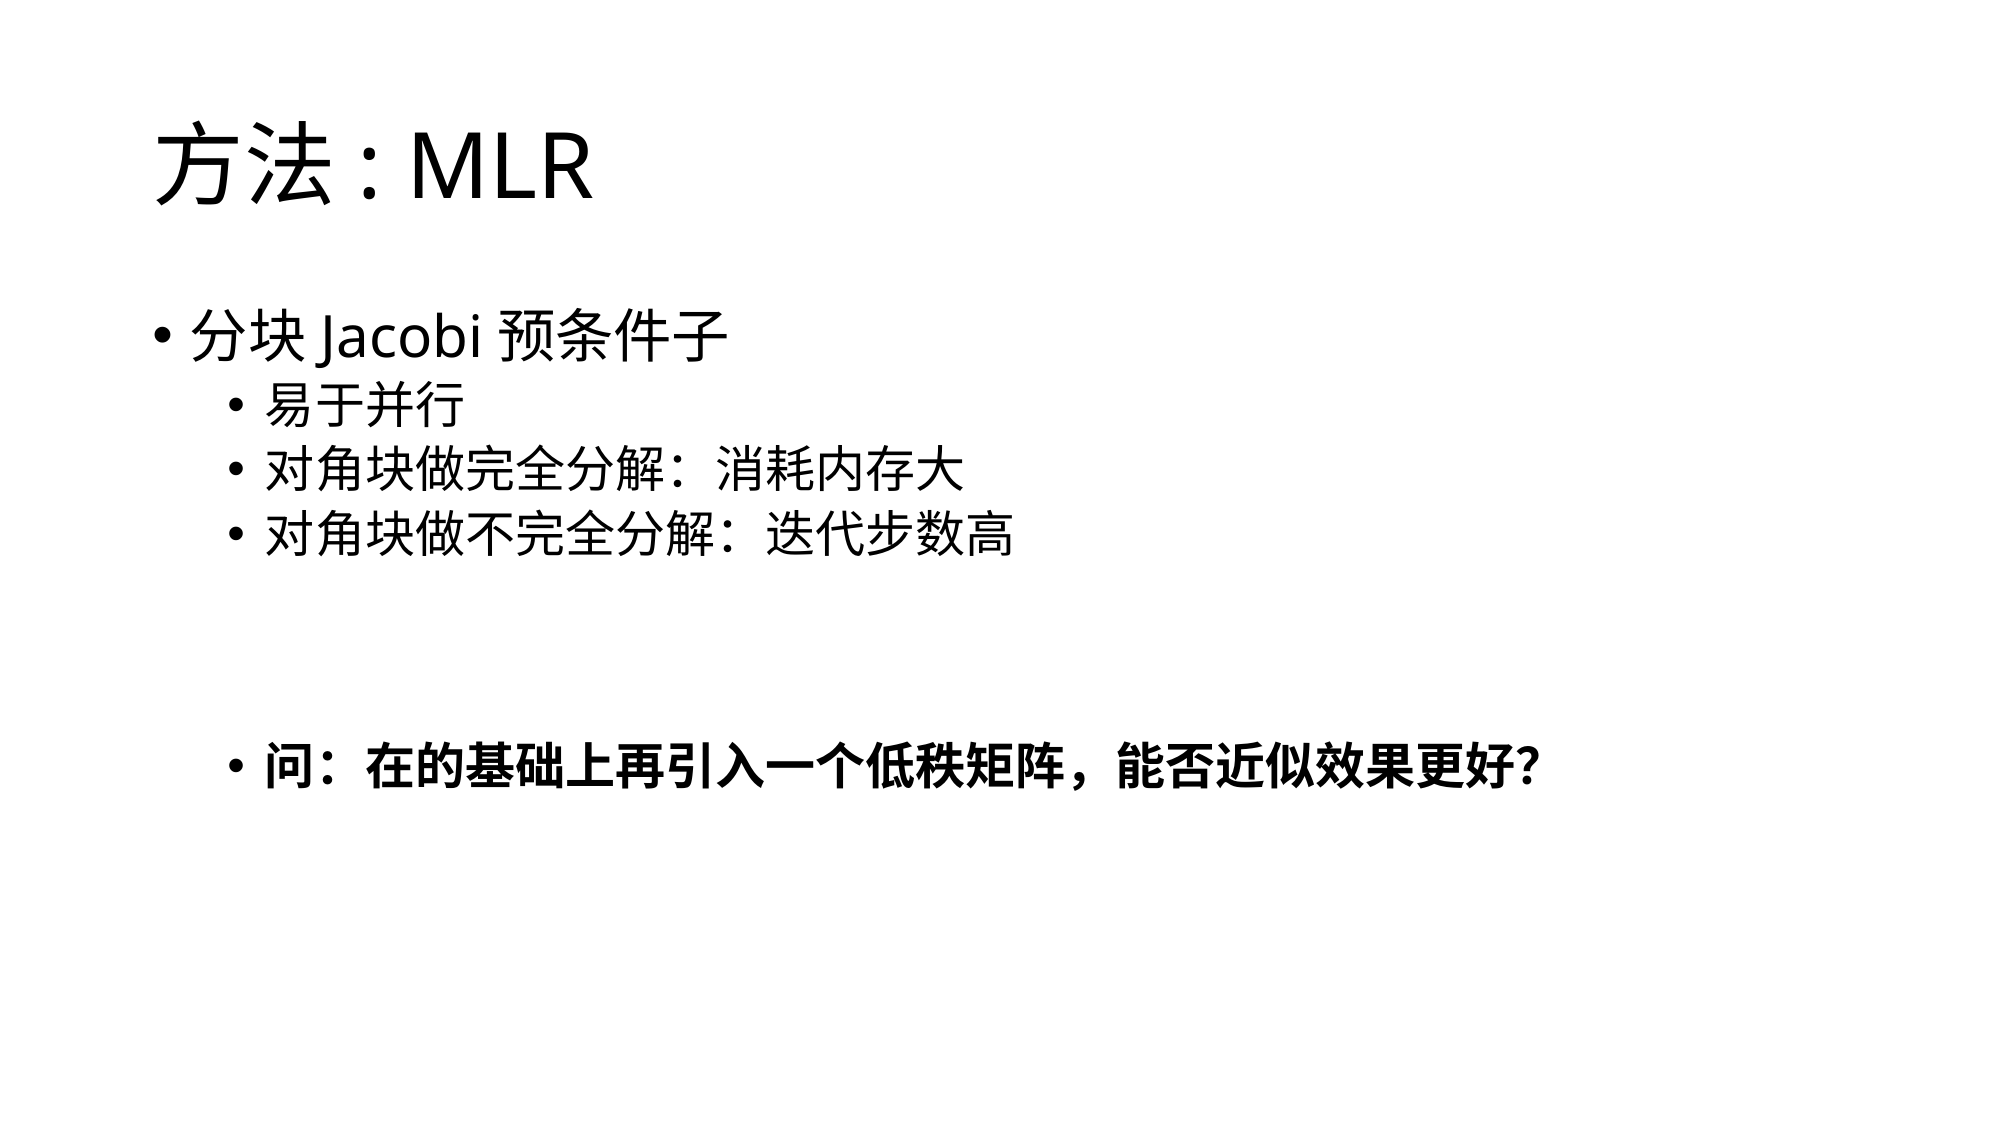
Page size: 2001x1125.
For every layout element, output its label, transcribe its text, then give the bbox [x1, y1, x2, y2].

title 方法: MLR [137, 59, 1863, 278]
